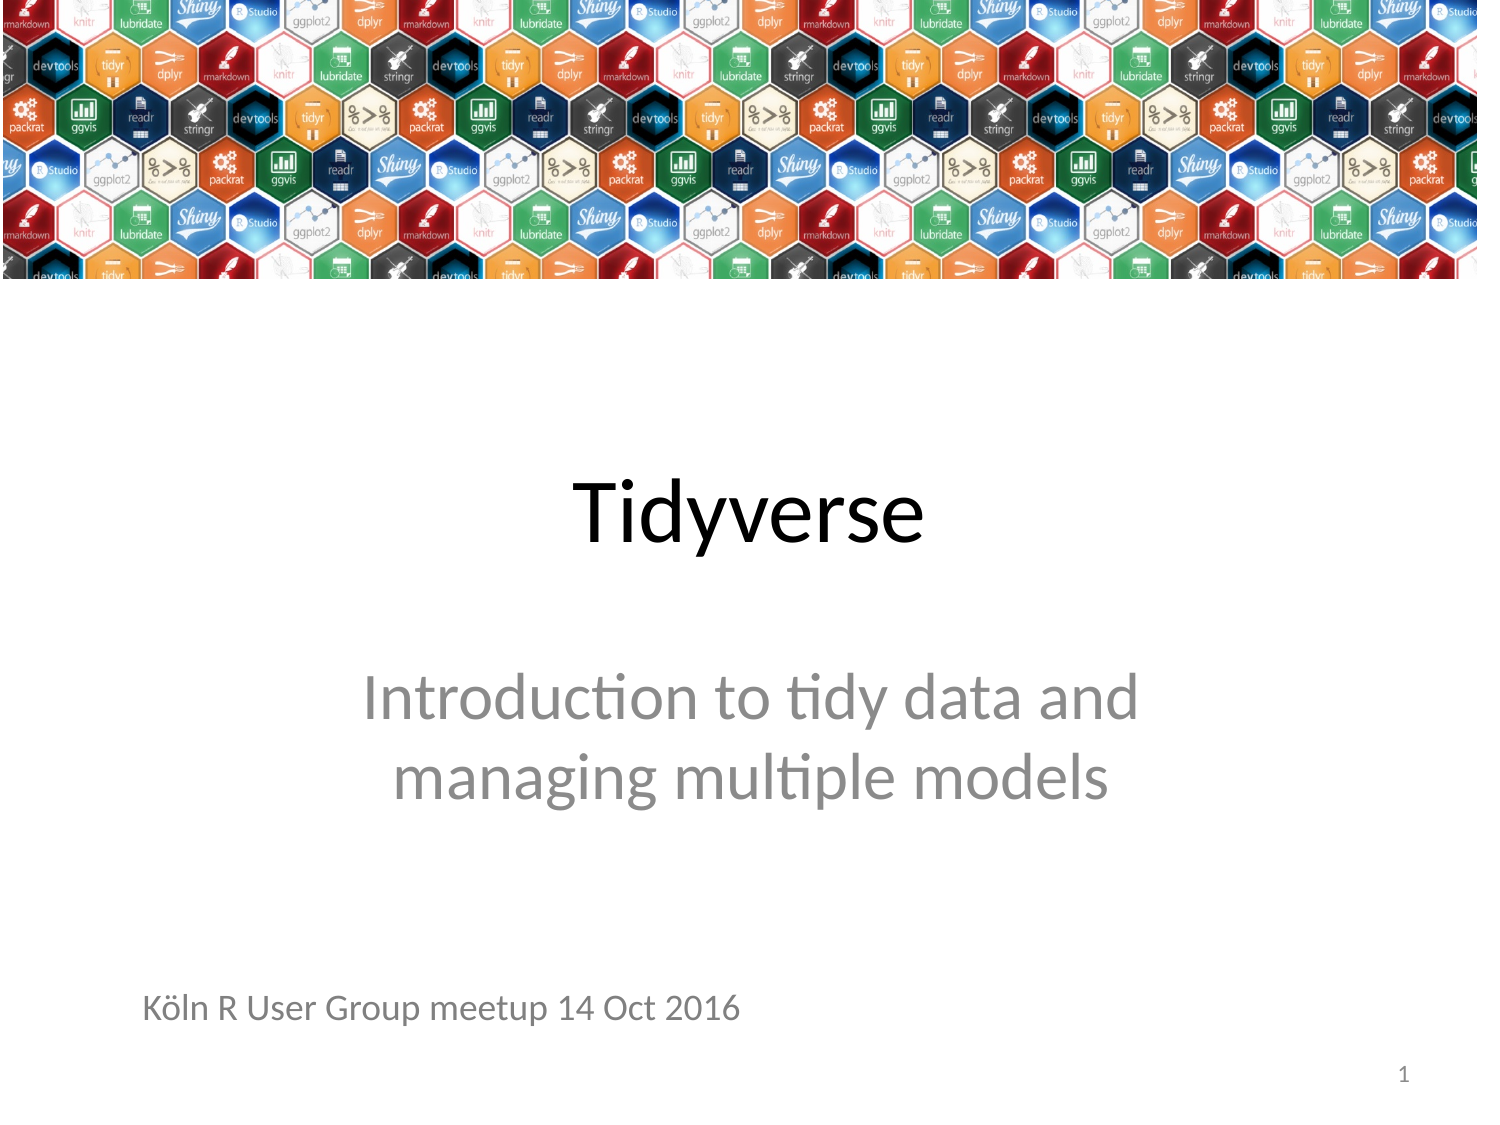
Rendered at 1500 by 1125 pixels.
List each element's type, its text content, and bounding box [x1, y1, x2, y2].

picture [55, 274, 66, 280]
subtitle Introduction to tidy data and managing multiple models [226, 645, 1277, 933]
picture [3, 0, 1477, 280]
slide_number 1 [1074, 1042, 1425, 1103]
title Tidyverse [112, 385, 1388, 627]
text_box Köln R User Group meetup 14 Oct 2016 [127, 975, 757, 1036]
picture [1256, 275, 1267, 280]
